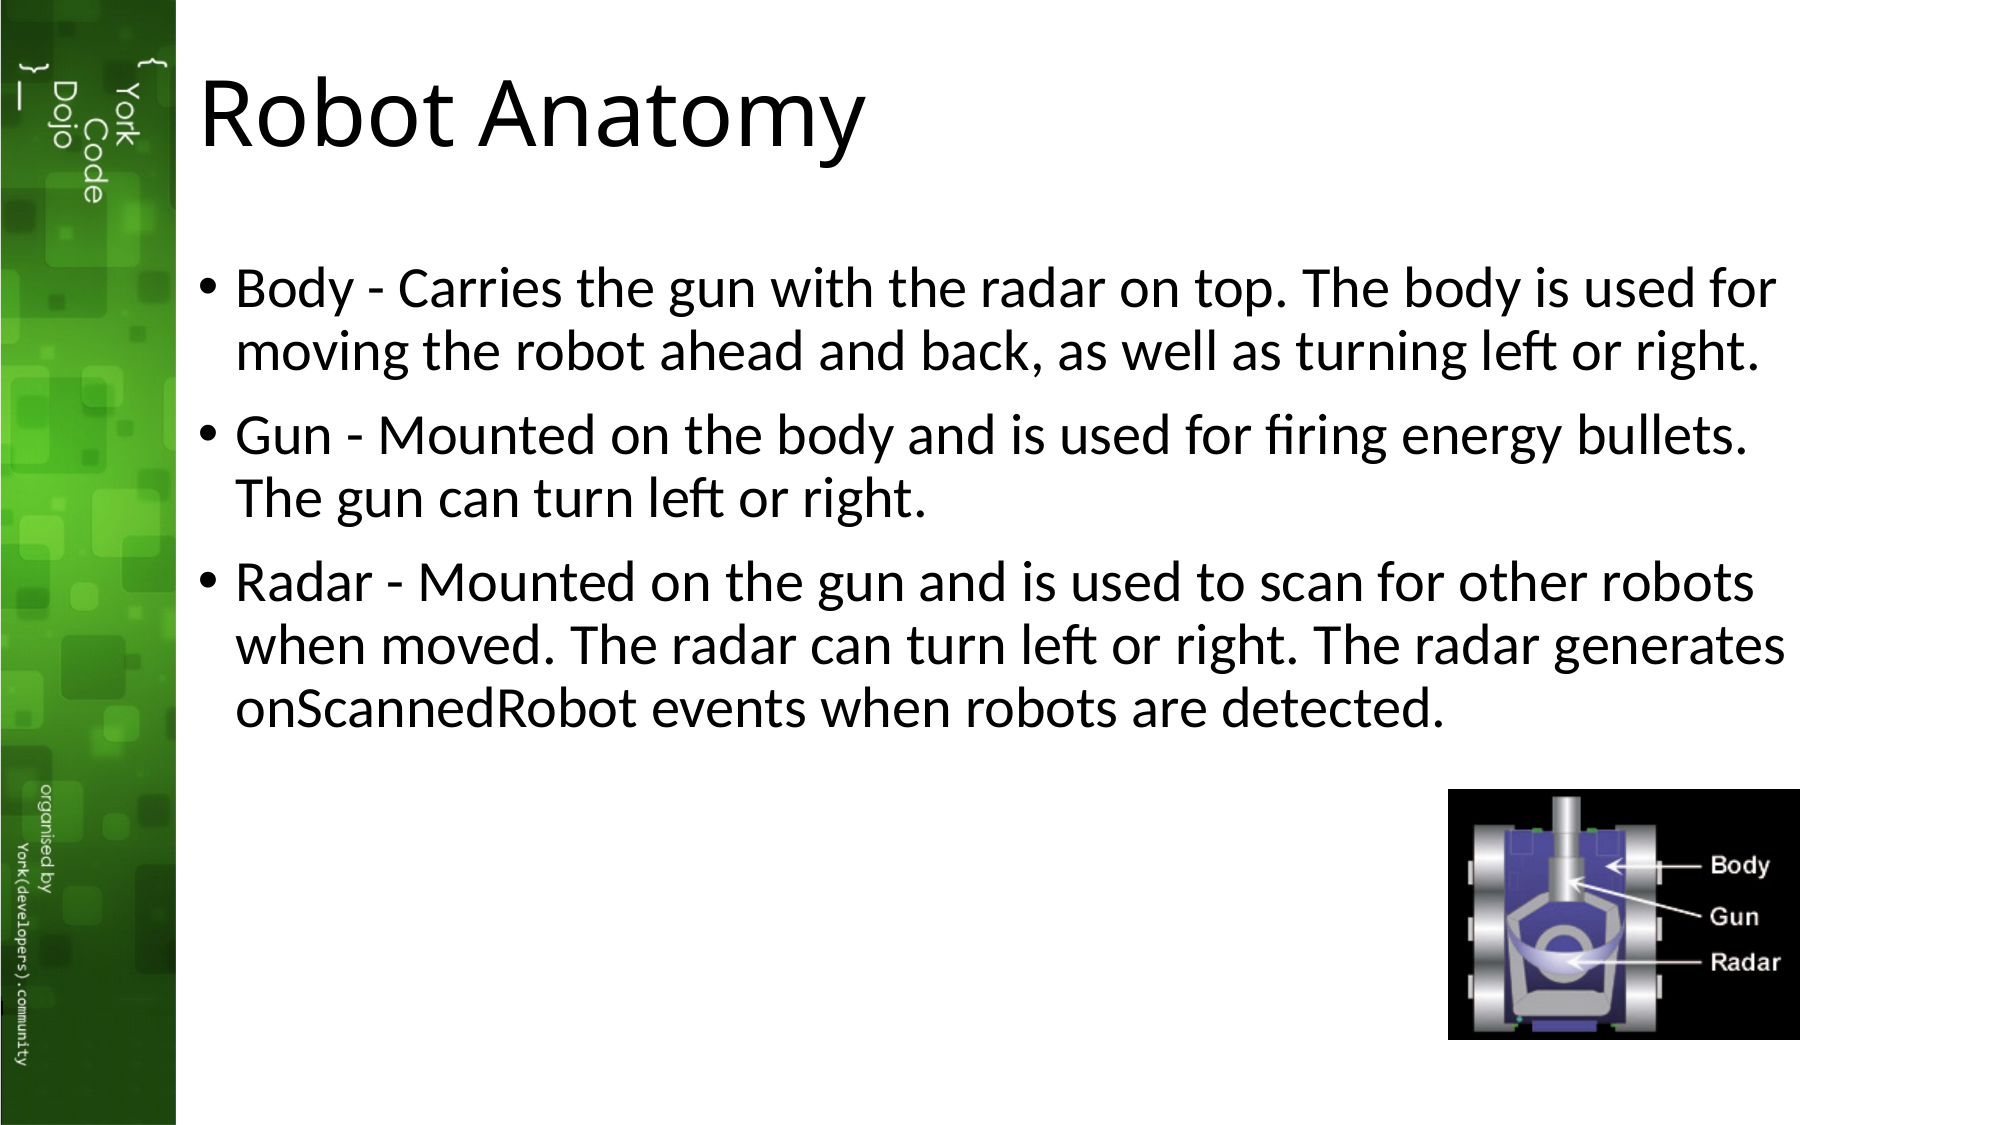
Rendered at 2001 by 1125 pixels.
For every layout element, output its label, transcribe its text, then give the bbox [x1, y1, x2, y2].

list Body - Carries the gun with the radar on top. The body is used for moving the robot ahead and back, as well as turning left or right. Gun - Mounted on the body and is used for firing energy bullets. The gun can turn left or right. Radar - Mounted on the gun and is used to scan for other robots when moved. The radar can turn left or right. The radar generates onScannedRobot events when robots are detected. [183, 159, 1863, 1014]
title Robot Anatomy [183, 59, 1863, 159]
picture [1448, 789, 1800, 1040]
picture [1, 1, 175, 1124]
